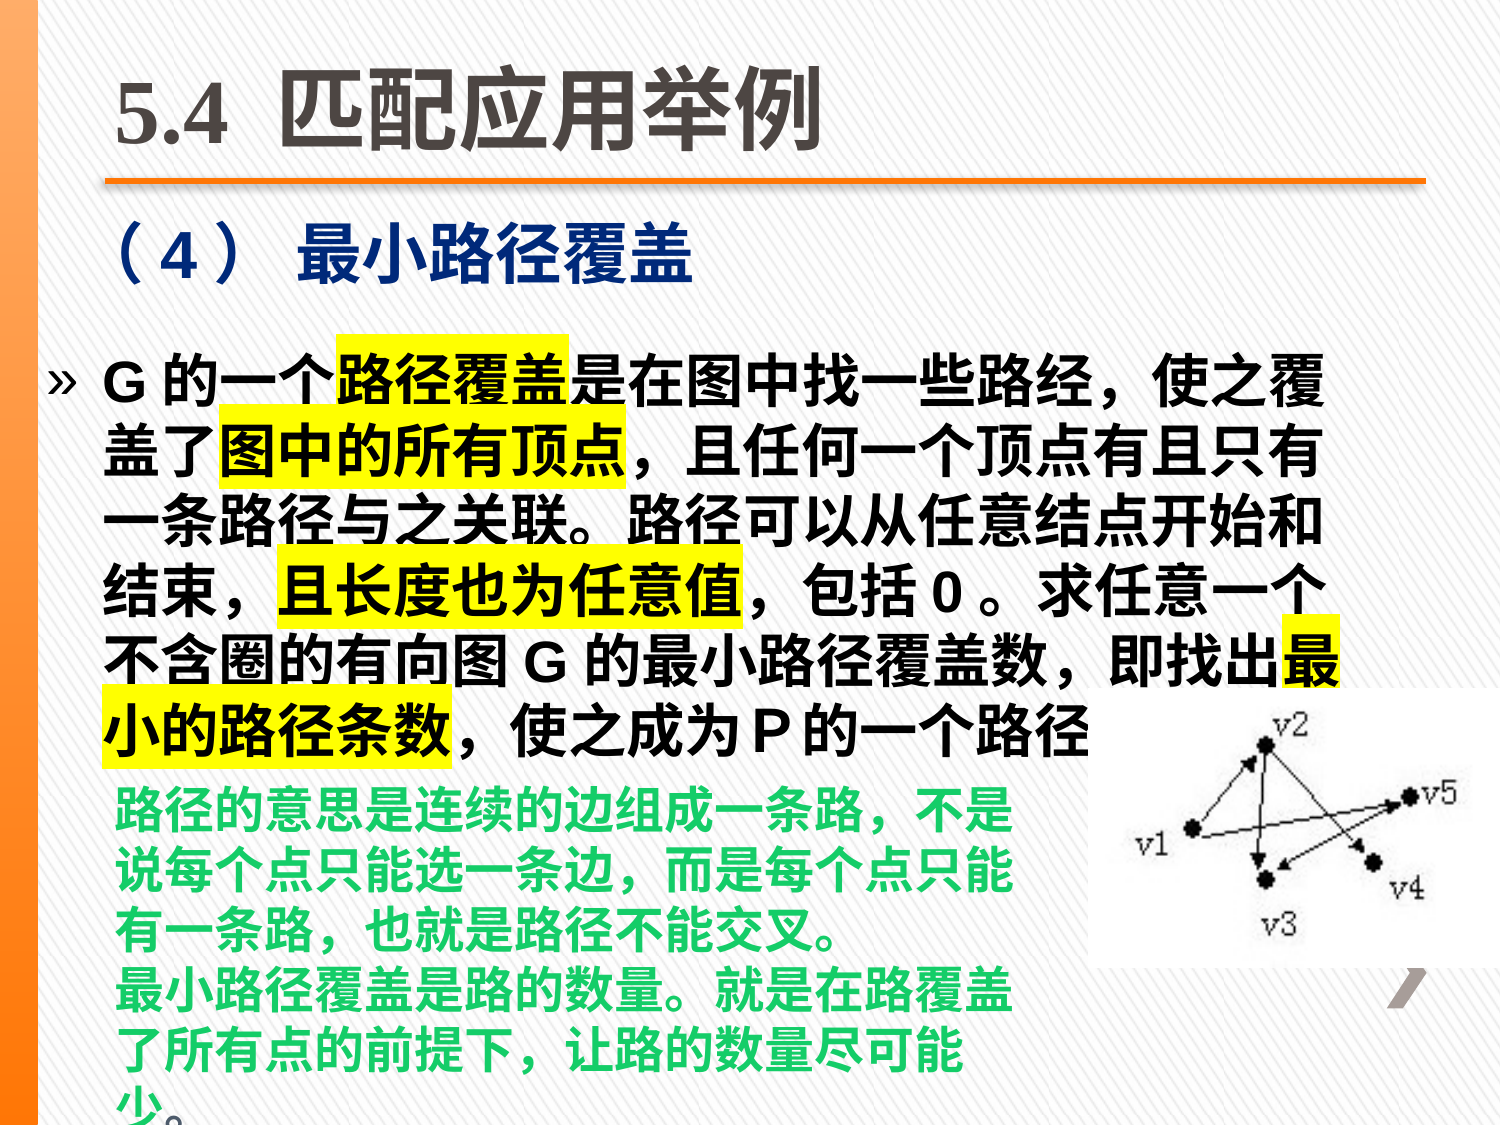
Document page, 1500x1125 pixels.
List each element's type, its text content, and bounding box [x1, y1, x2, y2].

title 5.4 匹配应用举例 [99, 0, 1422, 170]
list G的一个路径覆盖是在图中找一些路经，使之覆盖了图中的所有顶点，且任何一个顶点有且只有一条路径与之关联。路径可以从任意结点开始和结束，且长度也为任意值，包括0。求任意一个不含圈的有向图G的最小路径覆盖数，即找出最小的路径条数，使之成为Ｐ的一个路径覆盖 [30, 336, 1381, 968]
picture [1087, 688, 1500, 969]
text_box （4） 最小路径覆盖 [62, 204, 711, 300]
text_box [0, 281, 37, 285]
text_box 路径的意思是连续的边组成一条路，不是说每个点只能选一条边，而是每个点只能有一条路，也就是路径不能交叉。 最小路径覆盖是路的数量。就是在路覆盖了所有点的前提下，让路的数量尽可能少。 [99, 771, 1051, 1125]
